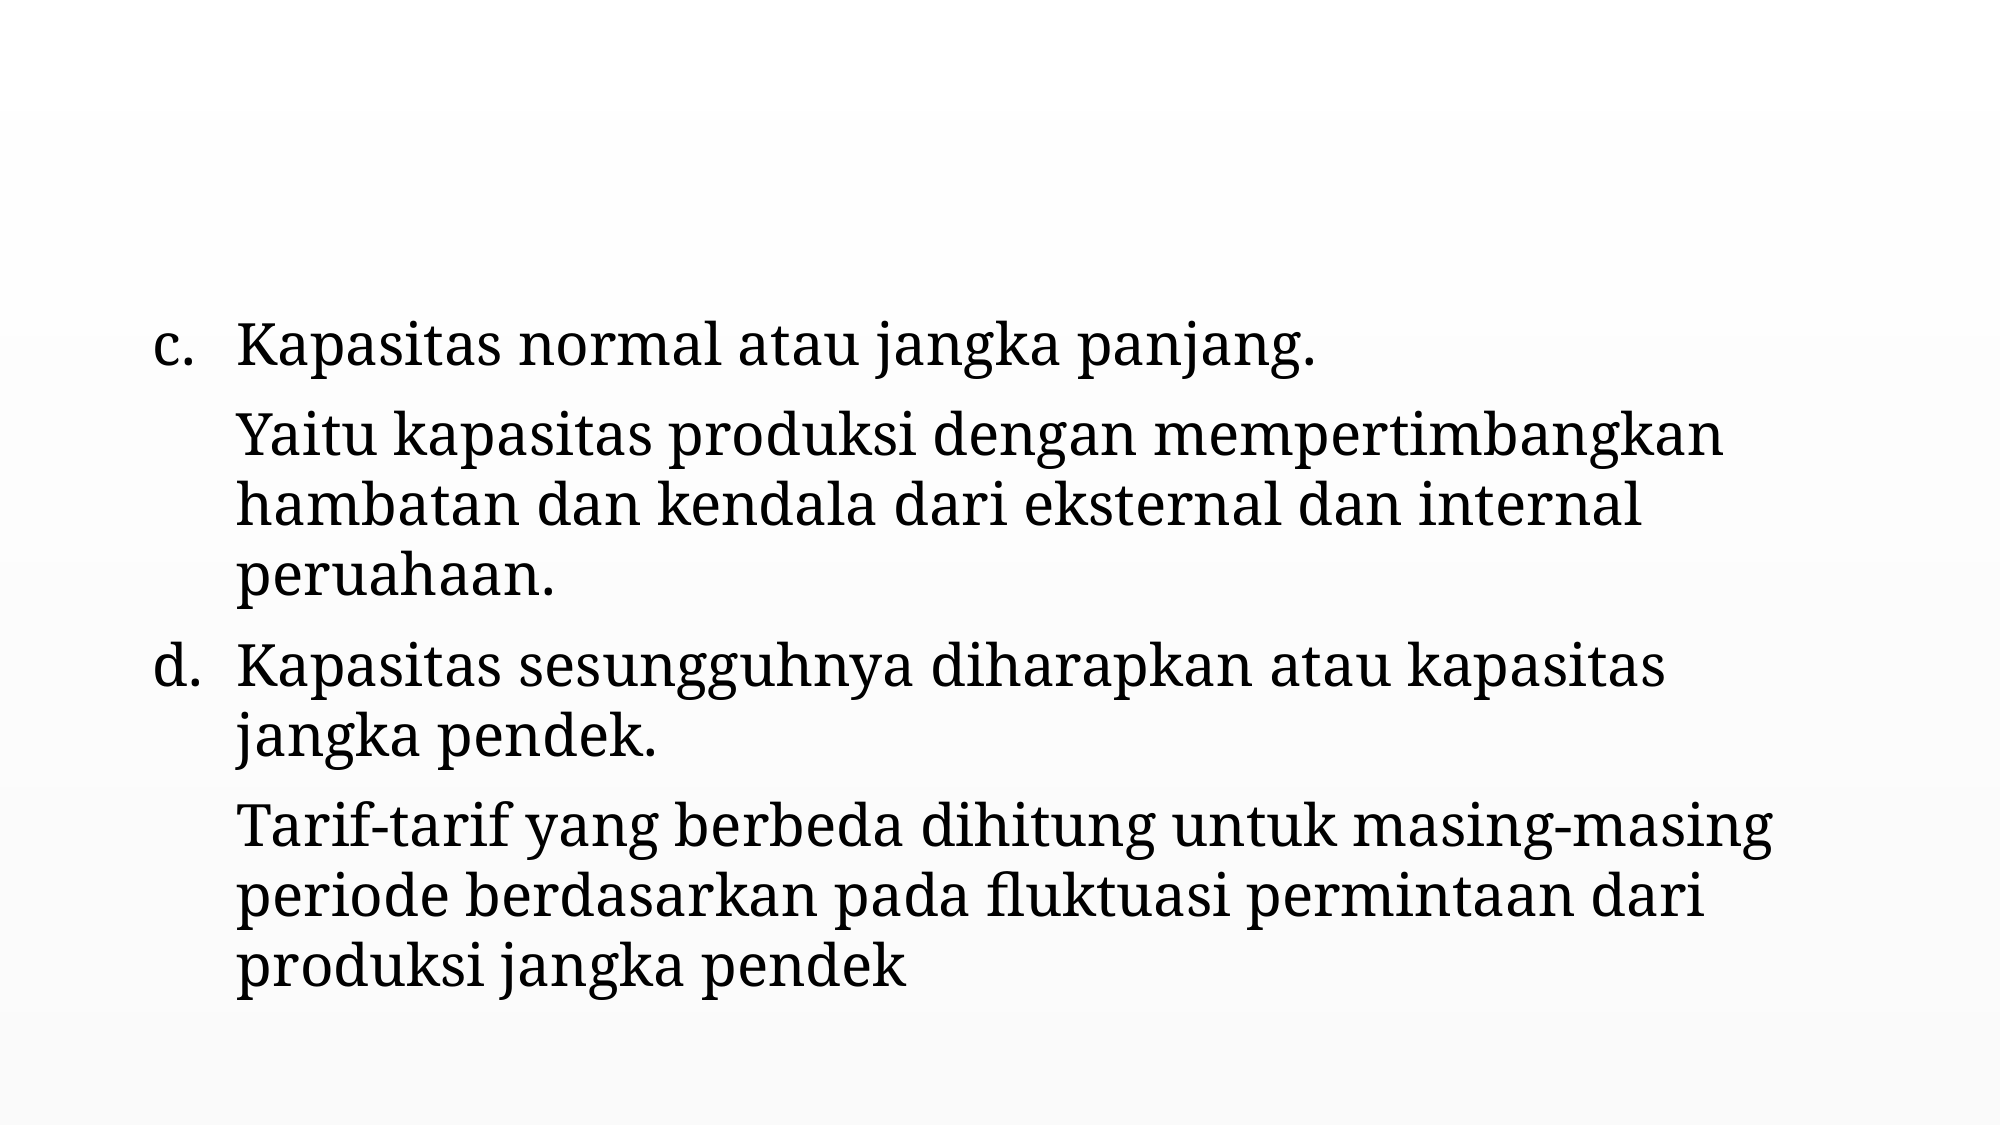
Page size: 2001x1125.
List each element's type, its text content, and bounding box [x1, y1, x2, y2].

list Kapasitas normal atau jangka panjang. Yaitu kapasitas produksi dengan mempertimbangkan hambatan dan kendala dari eksternal dan internal peruahaan. Kapasitas sesungguhnya diharapkan atau kapasitas jangka pendek. Tarif-tarif yang berbeda dihitung untuk masing-masing periode berdasarkan pada fluktuasi permintaan dari produksi jangka pendek [137, 299, 1863, 1014]
